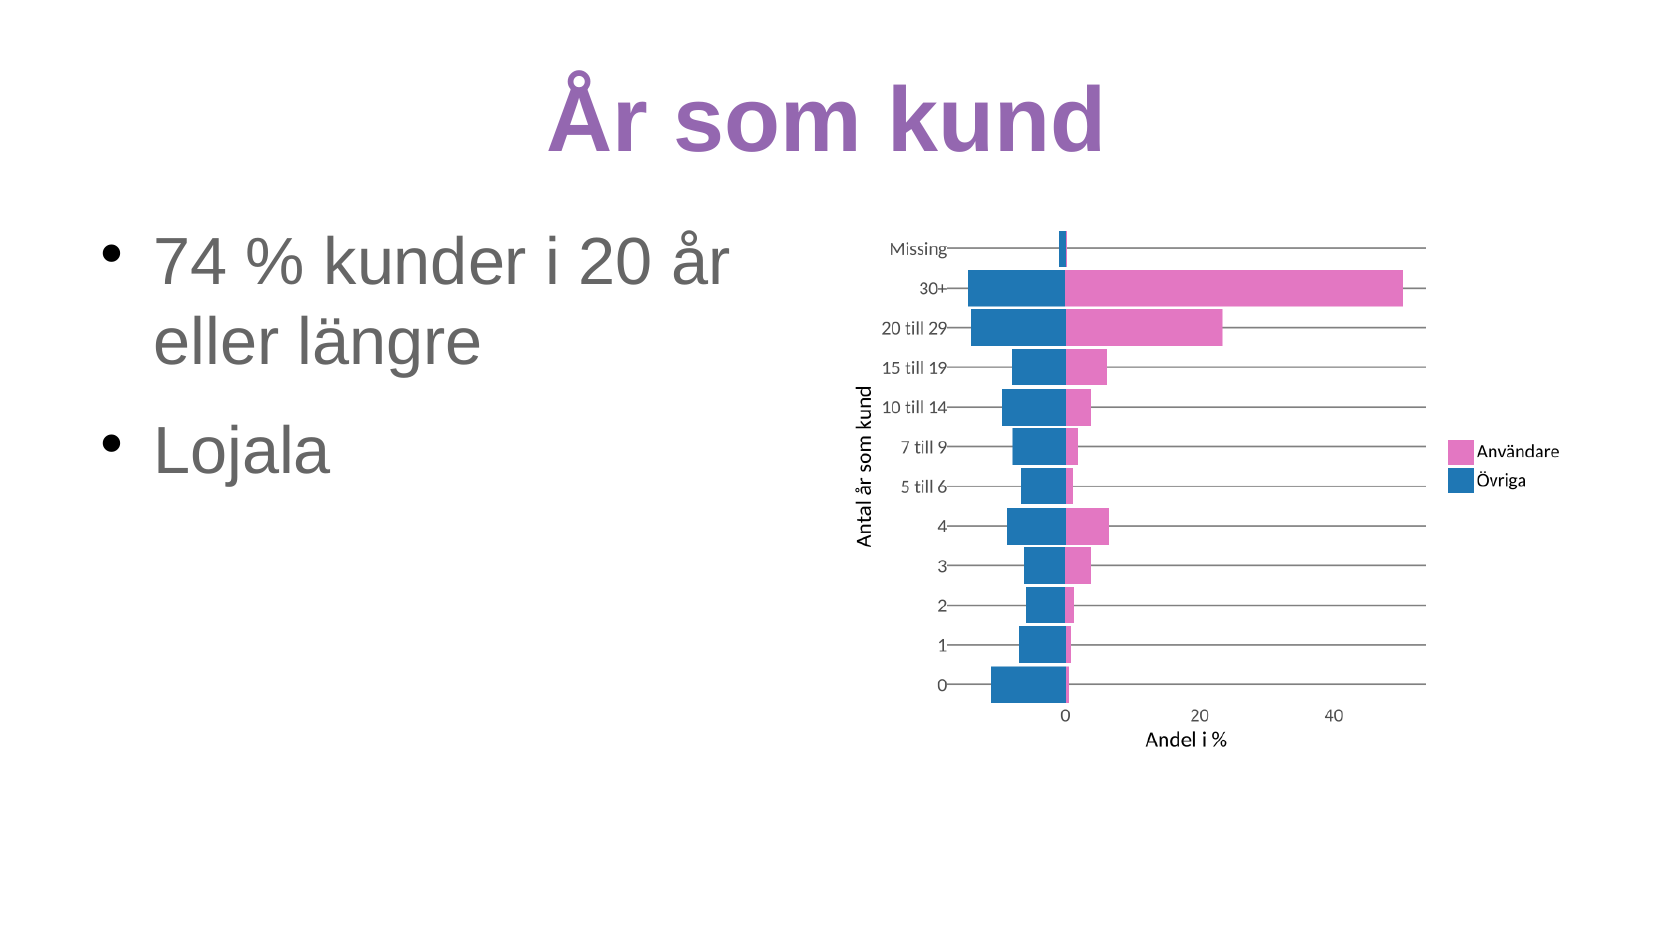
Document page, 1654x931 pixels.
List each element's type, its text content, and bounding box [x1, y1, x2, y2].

picture [848, 217, 1568, 757]
title År som kund [82, 37, 1571, 193]
list 74 % kunder i 20 år eller längre Lojala [82, 217, 809, 757]
